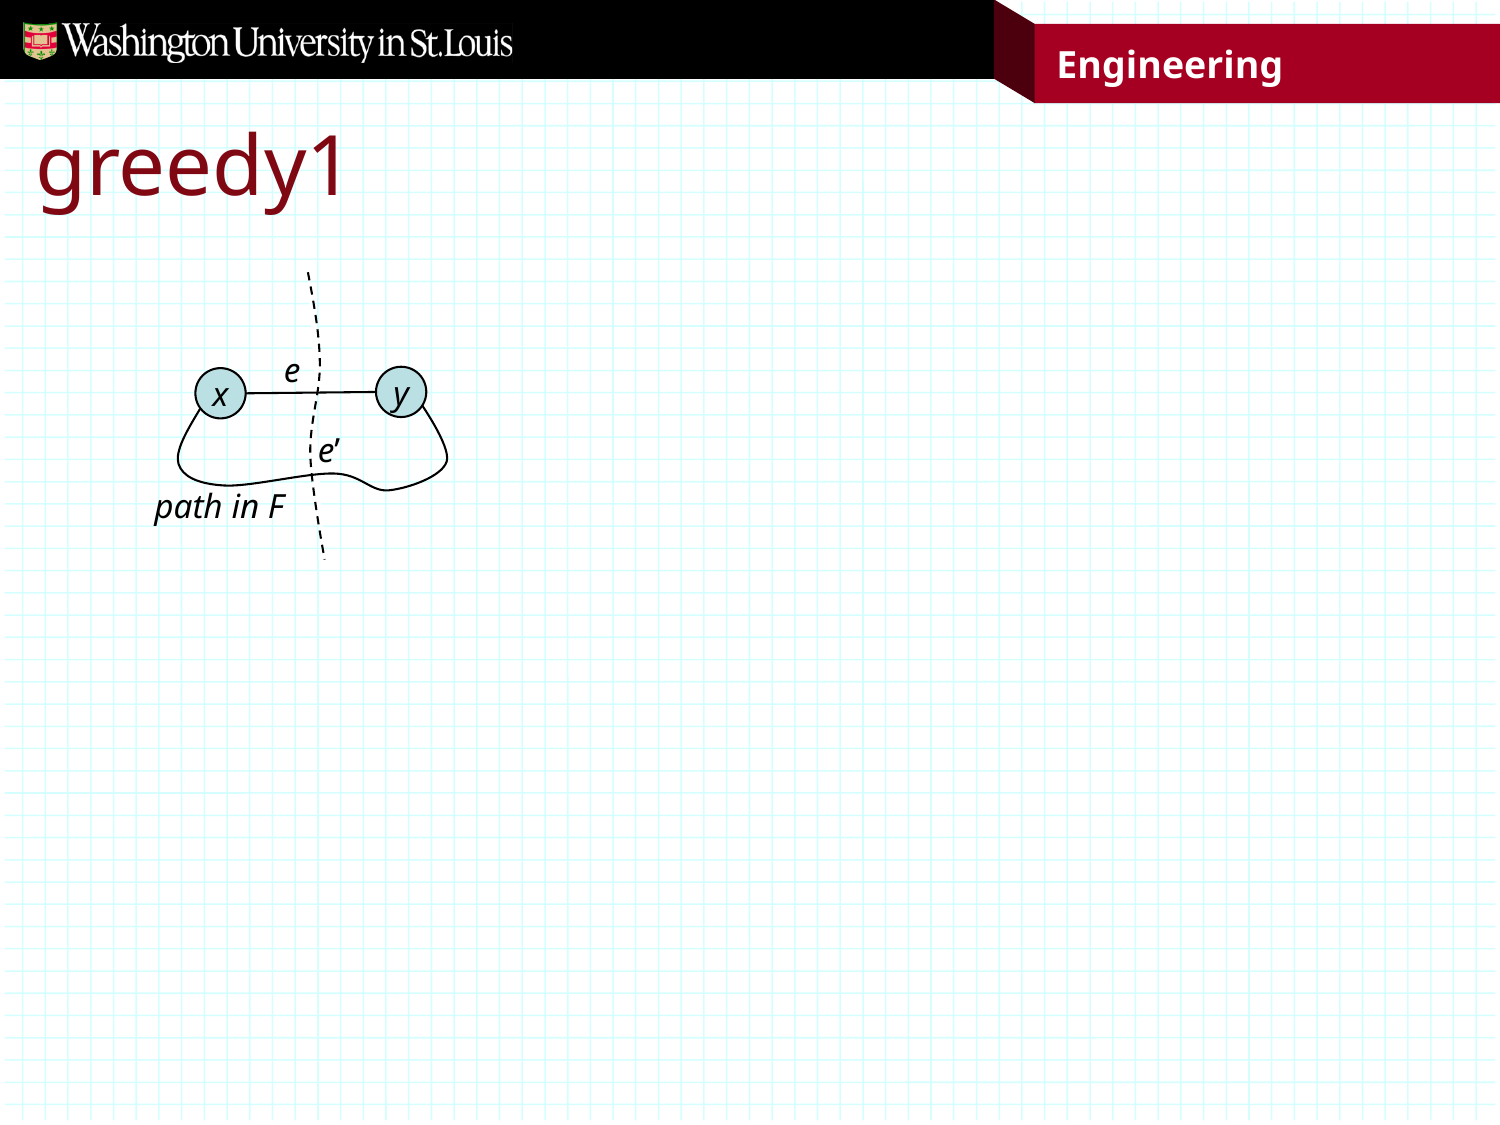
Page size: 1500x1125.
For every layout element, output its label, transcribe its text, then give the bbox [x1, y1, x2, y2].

picture [23, 23, 58, 59]
title greedy1 [19, 92, 1456, 231]
picture [59, 23, 513, 63]
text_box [144, 271, 452, 560]
